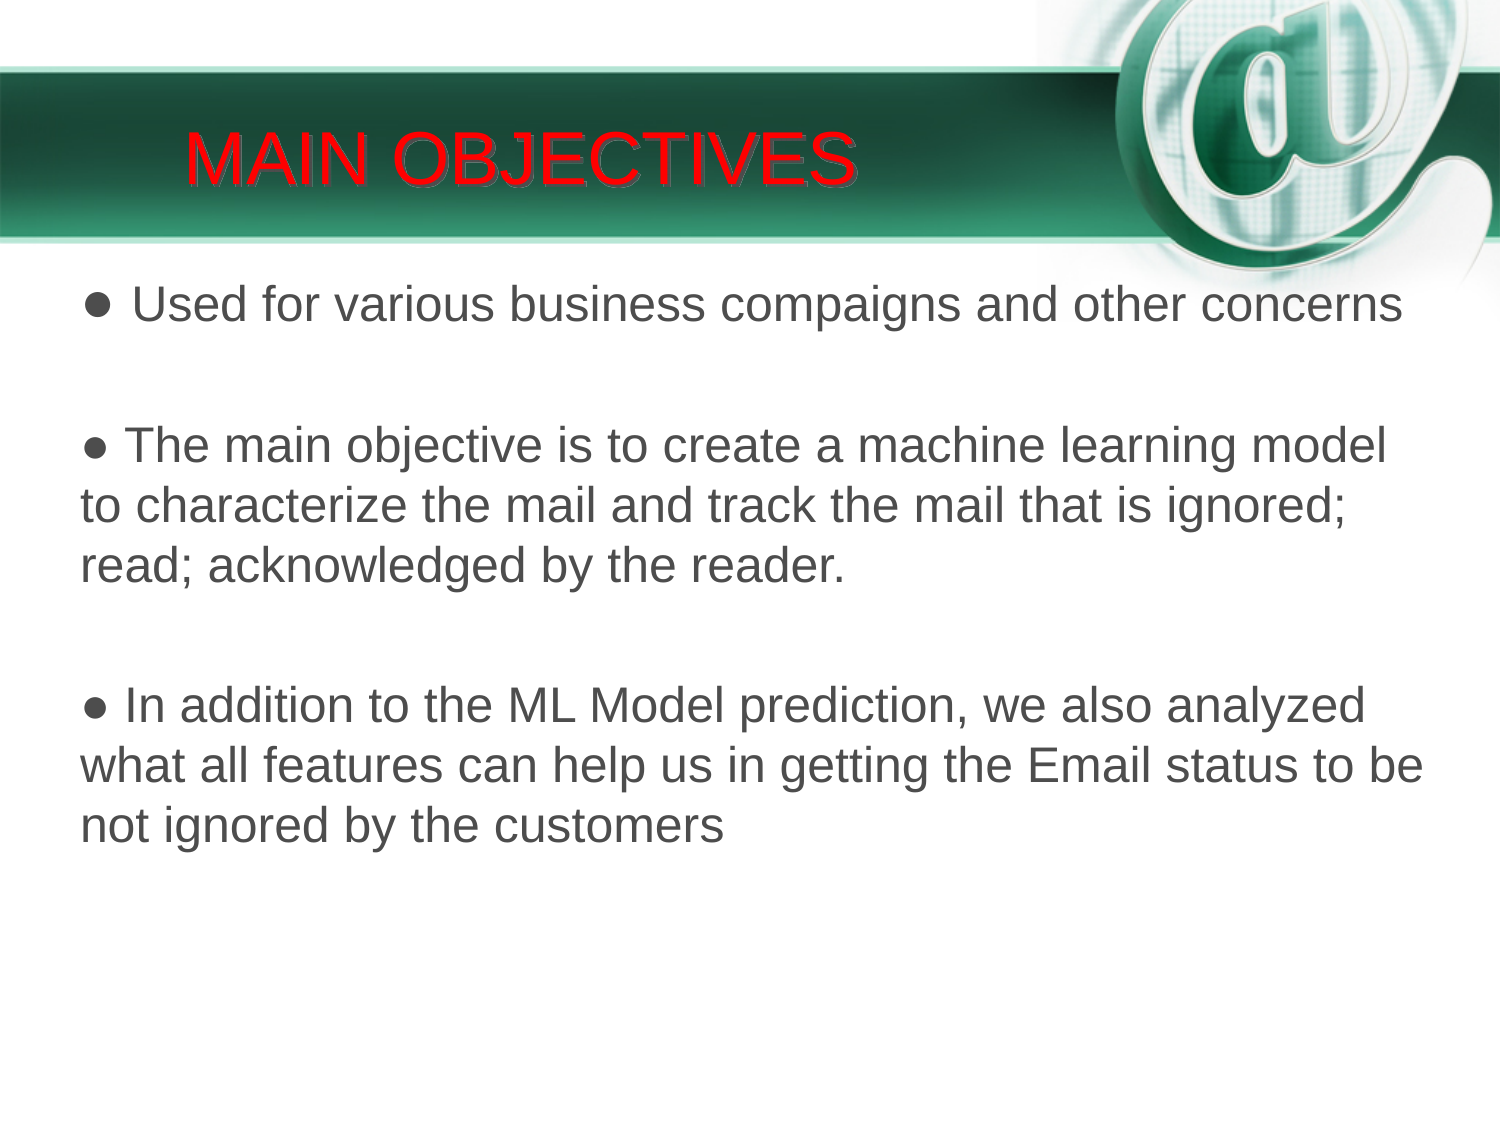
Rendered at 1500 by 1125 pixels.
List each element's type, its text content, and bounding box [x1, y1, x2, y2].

list ● Used for various business compaigns and other concerns ● The main objective is to create a machine learning model to characterize the mail and track the mail that is ignored; read; acknowledged by the reader. ● In addition to the ML Model prediction, we also analyzed what all features can help us in getting the Email status to be not ignored by the customers [64, 255, 1445, 1107]
picture [0, 0, 1500, 1125]
title MAIN OBJECTIVES [168, 112, 1424, 197]
